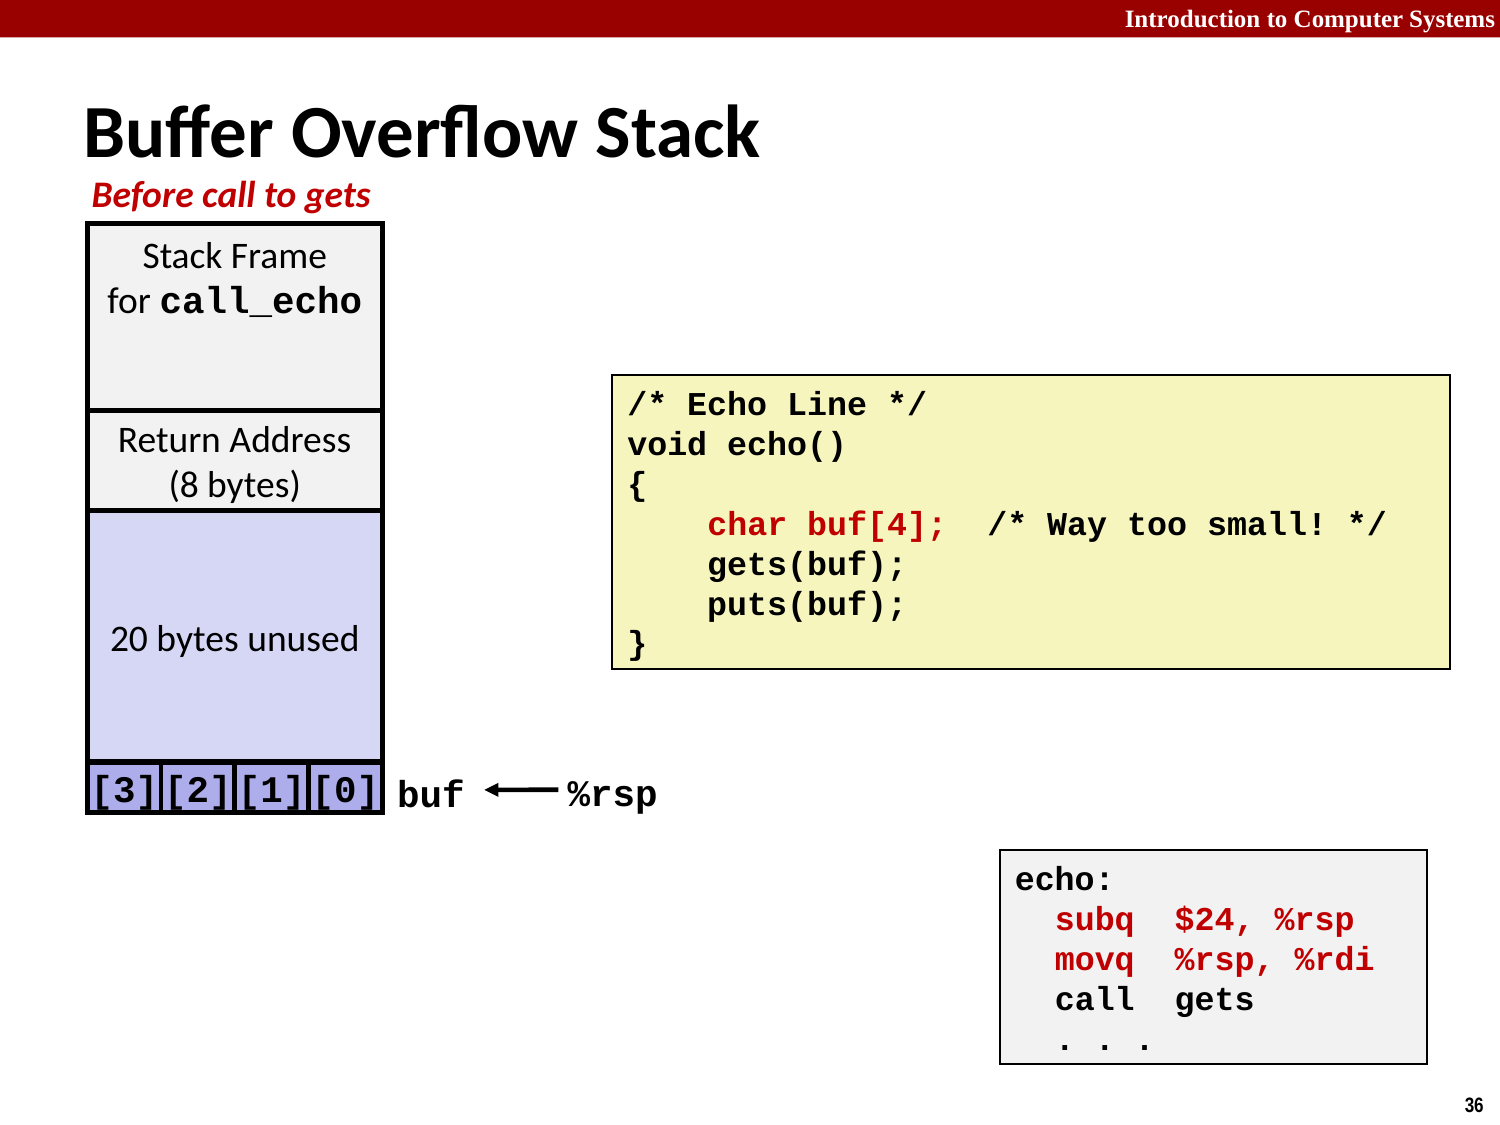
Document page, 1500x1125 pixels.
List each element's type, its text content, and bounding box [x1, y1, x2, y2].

text_box 20 bytes unused [87, 510, 383, 762]
text_box buf [382, 762, 480, 823]
title Buffer Overflow Stack [68, 80, 1134, 176]
text_box [484, 783, 552, 797]
text_box Before call to gets [76, 162, 386, 223]
text_box Return Address (8 bytes) [87, 411, 383, 510]
text_box %rsp [552, 761, 673, 822]
text_box /* Echo Line */ void echo() { char buf[4]; /* Way too small! */ gets(buf); puts(buf); } [612, 374, 1450, 669]
text_box [2] [161, 762, 234, 813]
text_box [3] [87, 762, 161, 813]
text_box [1] [234, 762, 308, 813]
text_box echo: subq $24, %rsp movq %rsp, %rdi call gets . . . [999, 849, 1427, 1064]
text_box Stack Frame for call_echo [87, 223, 383, 411]
text_box [0] [308, 762, 382, 813]
